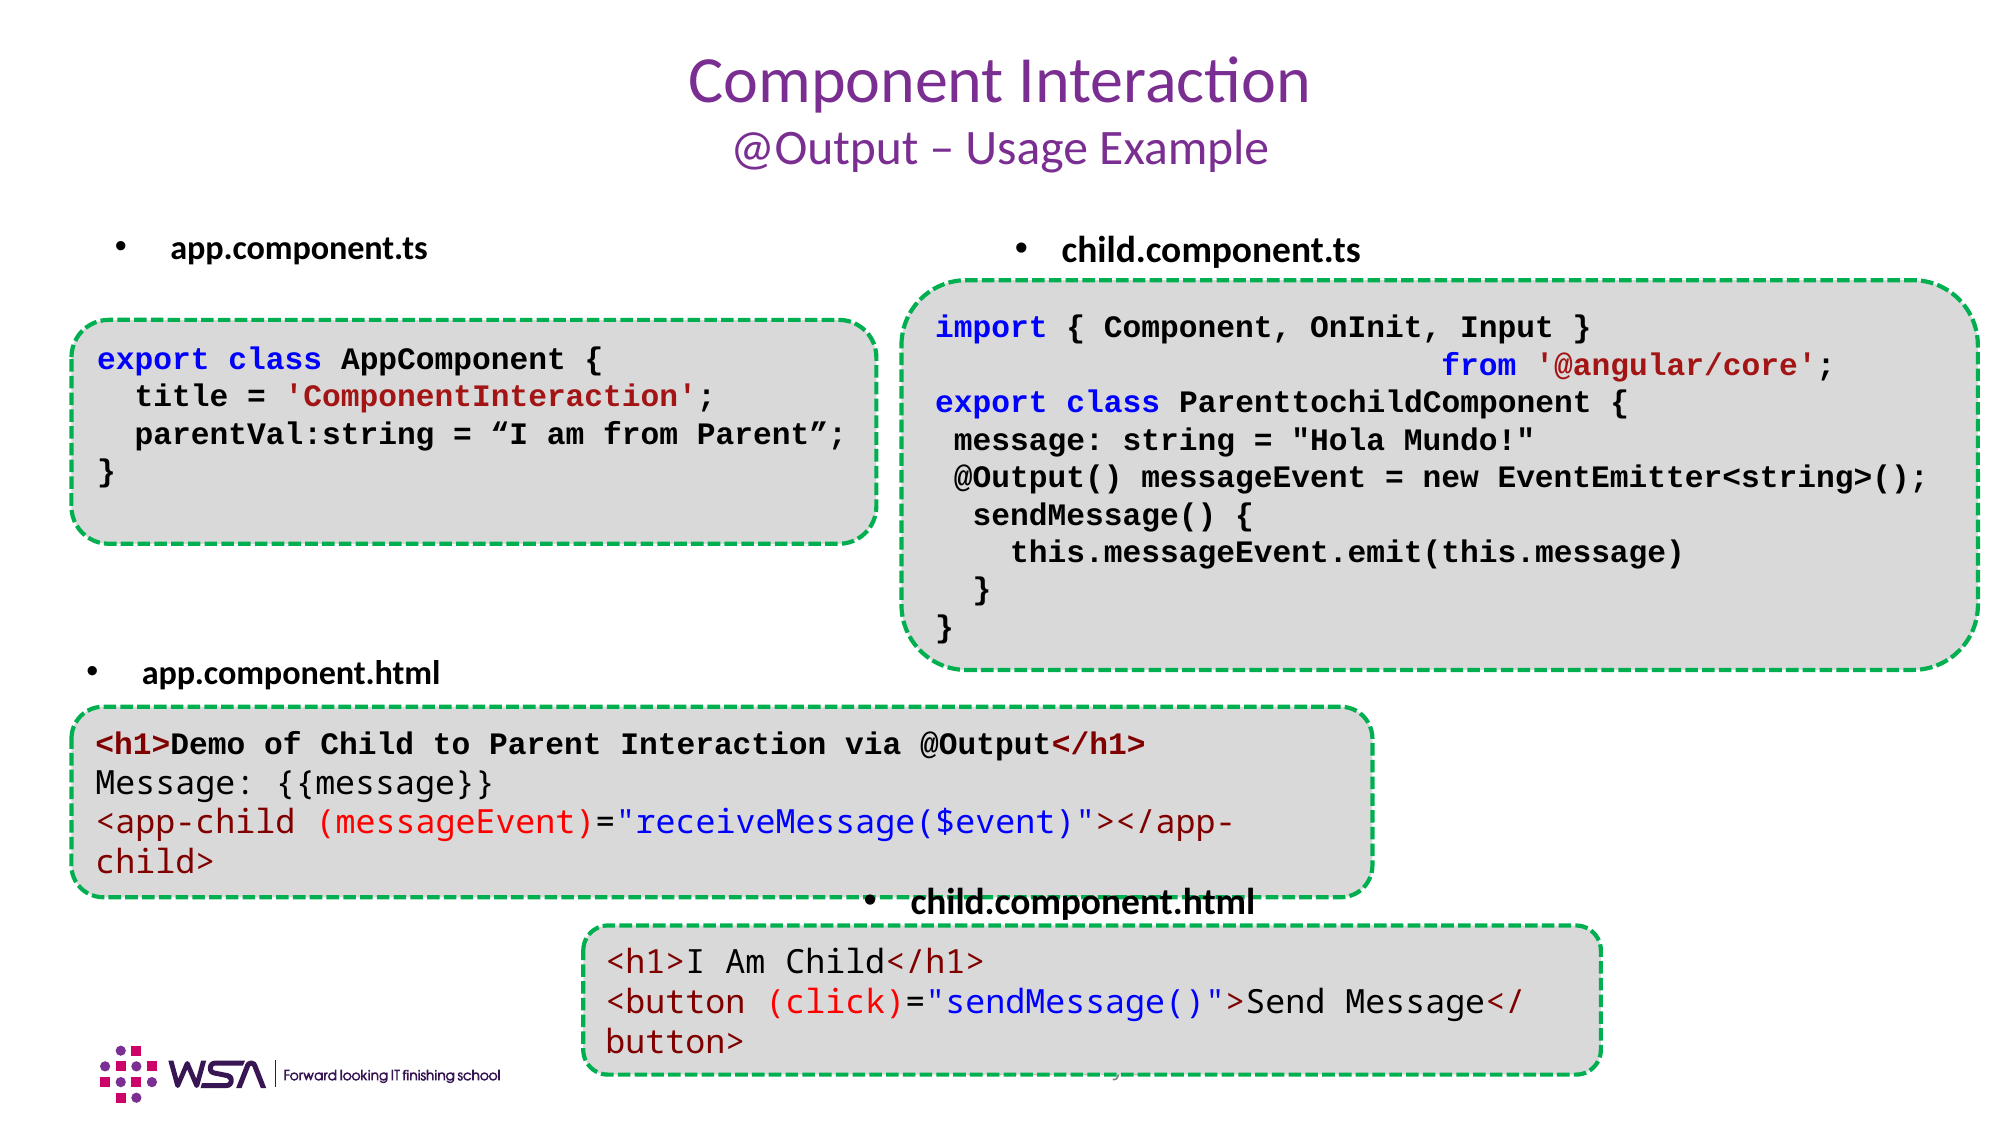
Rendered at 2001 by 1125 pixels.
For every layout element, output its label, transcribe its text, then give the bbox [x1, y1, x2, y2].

text_box import { Component, OnInit, Input } from '@angular/core'; export class ParenttochildComponent { message: string = "Hola Mundo!" @Output() messageEvent = new EventEmitter<string>(); sendMessage() { this.messageEvent.emit(this.message) } } [901, 280, 1978, 670]
text_box <h1>Demo of Child to Parent Interaction via @Output</h1> Message: {{message}} <app-child (messageEvent)="receiveMessage($event)"></app-child> [71, 706, 1373, 898]
text_box app.component.html [71, 622, 692, 700]
text_box child.component.html [848, 869, 1635, 930]
title Component Interaction @Output – Usage Example [99, 28, 1900, 183]
text_box child.component.ts [999, 217, 1786, 277]
text_box export class AppComponent { title = 'ComponentInteraction'; parentVal:string = “I am from Parent”; } [71, 319, 877, 544]
list app.component.ts [99, 197, 1821, 275]
text_box <h1>I Am Child</h1> <button (click)="sendMessage()">Send Message</button> [583, 925, 1601, 1075]
